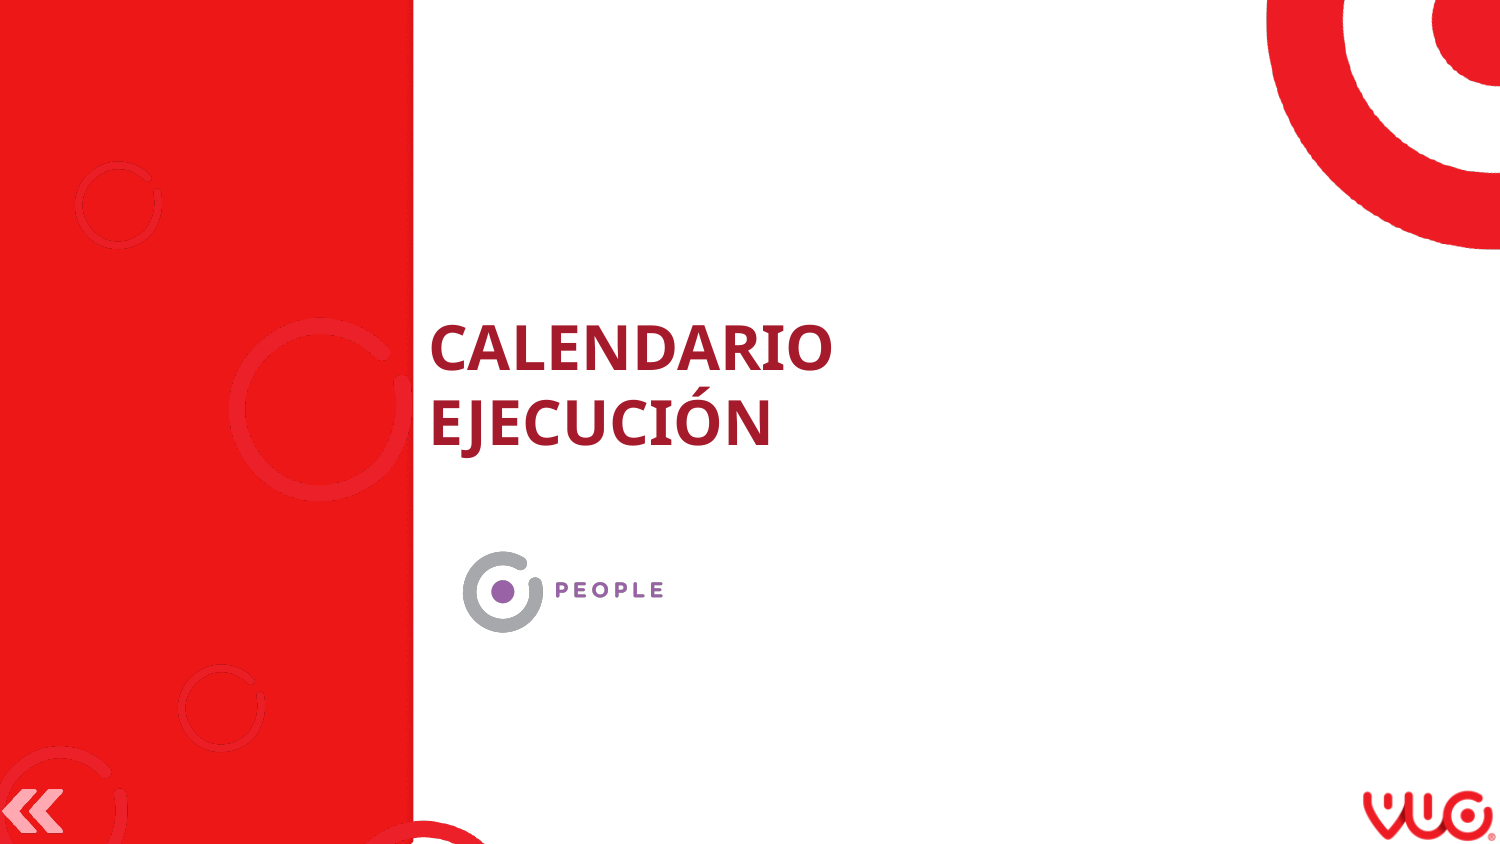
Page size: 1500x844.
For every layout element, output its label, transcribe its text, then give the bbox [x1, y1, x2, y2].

picture [1047, 0, 1500, 466]
picture [455, 540, 668, 635]
picture [0, 0, 517, 844]
text_box CALENDARIO EJECUCIÓN [418, 293, 1010, 473]
picture [1358, 784, 1500, 844]
